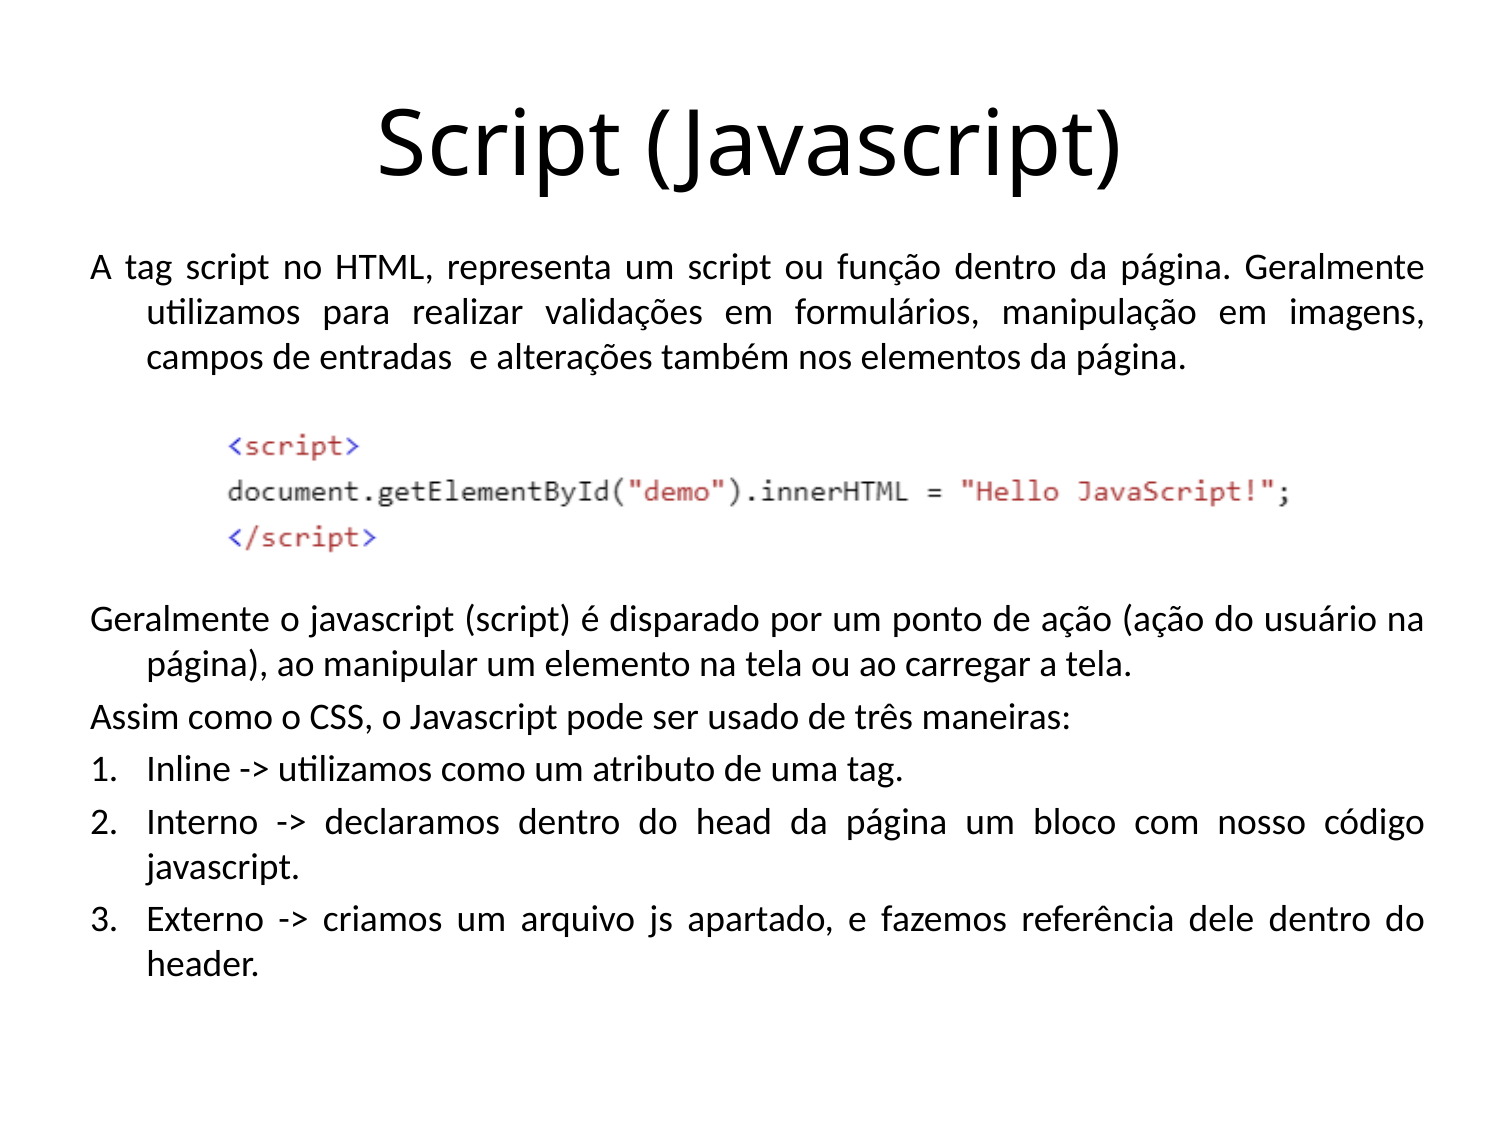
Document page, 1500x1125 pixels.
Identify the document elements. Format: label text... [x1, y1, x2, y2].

picture [222, 421, 1325, 562]
title Script (Javascript) [75, 45, 1425, 233]
list A tag script no HTML, representa um script ou função dentro da página. Geralmente utilizamos para realizar validações em formulários, manipulação em imagens, campos de entradas e alterações também nos elementos da página. Geralmente o javascript (script) é disparado por um ponto de ação (ação do usuário na página), ao manipular um elemento na tela ou ao carregar a tela. Assim como o CSS, o Javascript pode ser usado de três maneiras: Inline -> utilizamos como um atributo de uma tag. Interno -> declaramos dentro do head da página um bloco com nosso código javascript. Externo -> criamos um arquivo js apartado, e fazemos referência dele dentro do header. [75, 234, 1442, 1102]
